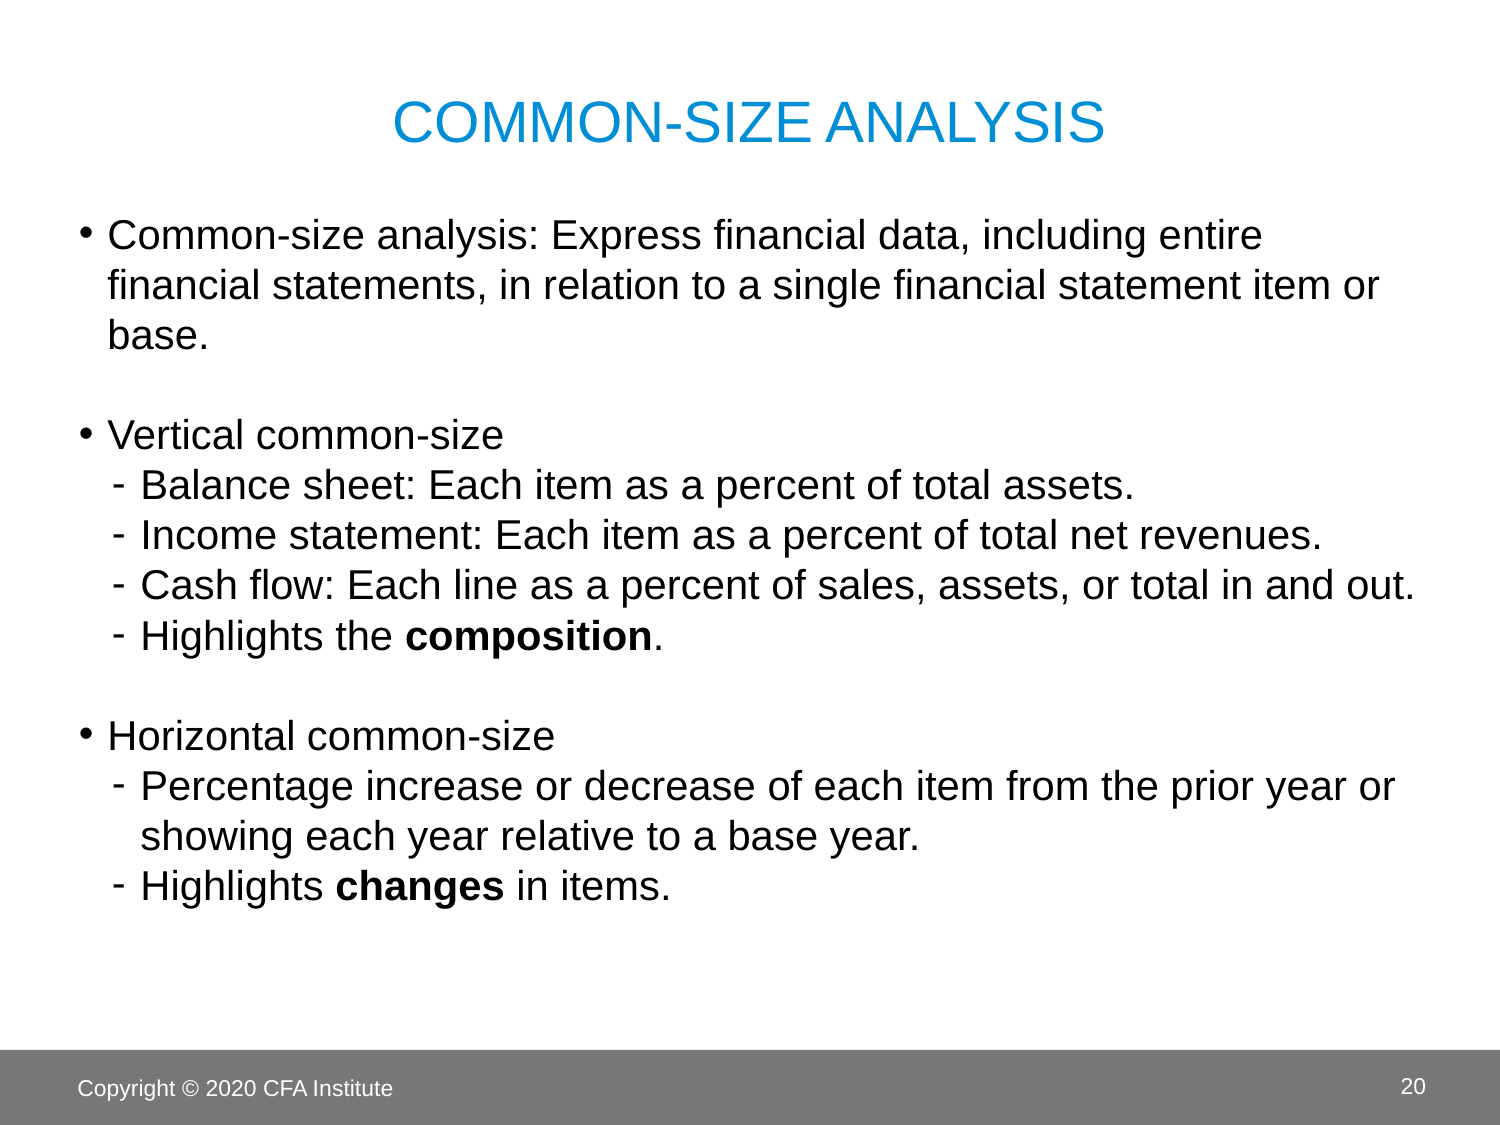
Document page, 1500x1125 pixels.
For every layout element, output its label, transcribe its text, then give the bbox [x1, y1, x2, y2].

footer Copyright © 2020 CFA Institute [62, 1054, 538, 1121]
slide_number 20 [1312, 1055, 1442, 1116]
list Common-size analysis: Express financial data, including entire financial statements, in relation to a single financial statement item or base. Vertical common-size Balance sheet: Each item as a percent of total assets. Income statement: Each item as a percent of total net revenues. Cash flow: Each line as a percent of sales, assets, or total in and out. Highlights the composition. Horizontal common-size Percentage increase or decrease of each item from the prior year or showing each year relative to a base year. Highlights changes in items. [62, 200, 1437, 975]
title Common-size Analysis [62, 24, 1437, 200]
